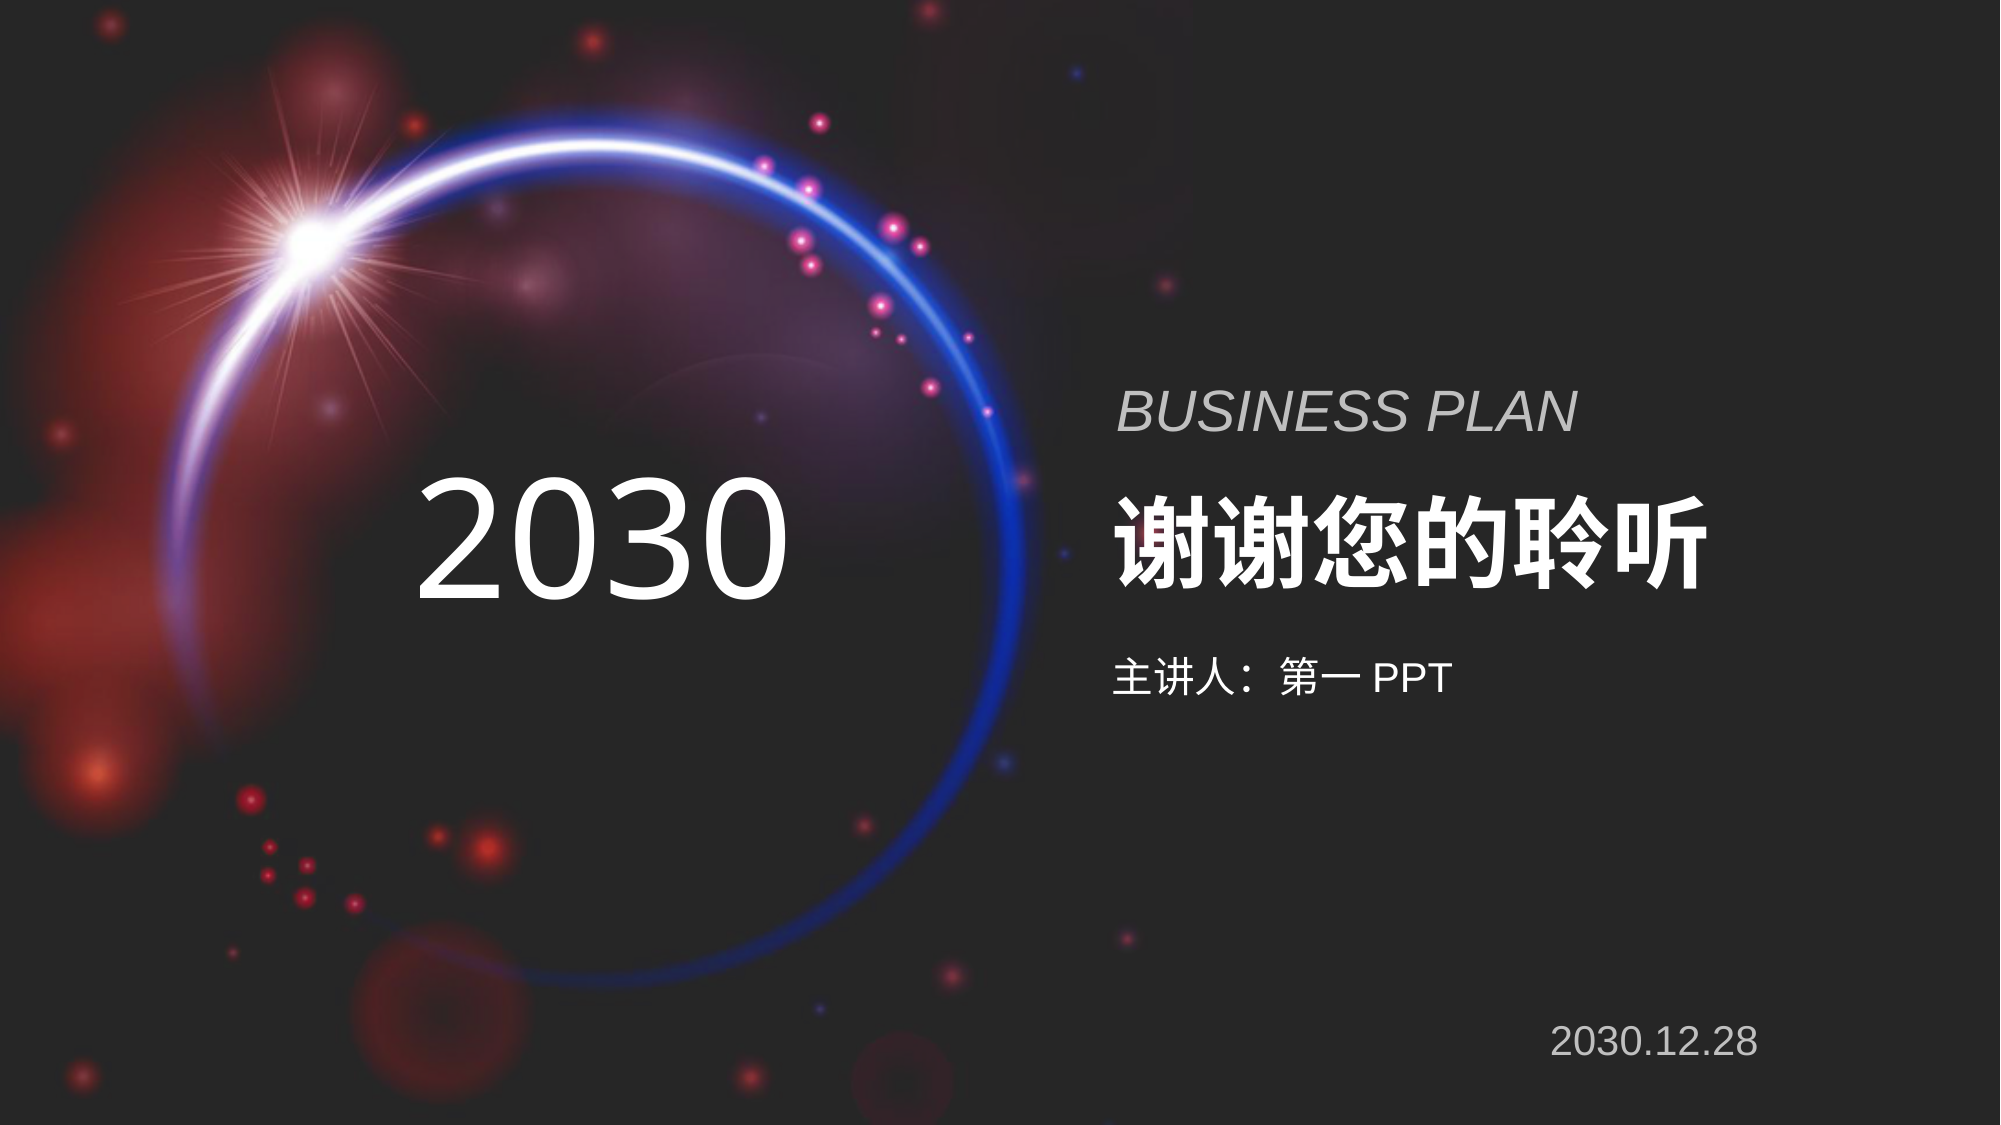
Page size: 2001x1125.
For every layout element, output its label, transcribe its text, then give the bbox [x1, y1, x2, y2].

text_box 2030.12.28 [1535, 1006, 1948, 1071]
text_box 谢谢您的聆听 [1193, 472, 1894, 608]
picture [0, 0, 1193, 1125]
text_box BUSINESS PLAN [1193, 365, 1742, 451]
text_box 主讲人：第一PPT [1193, 643, 1782, 709]
